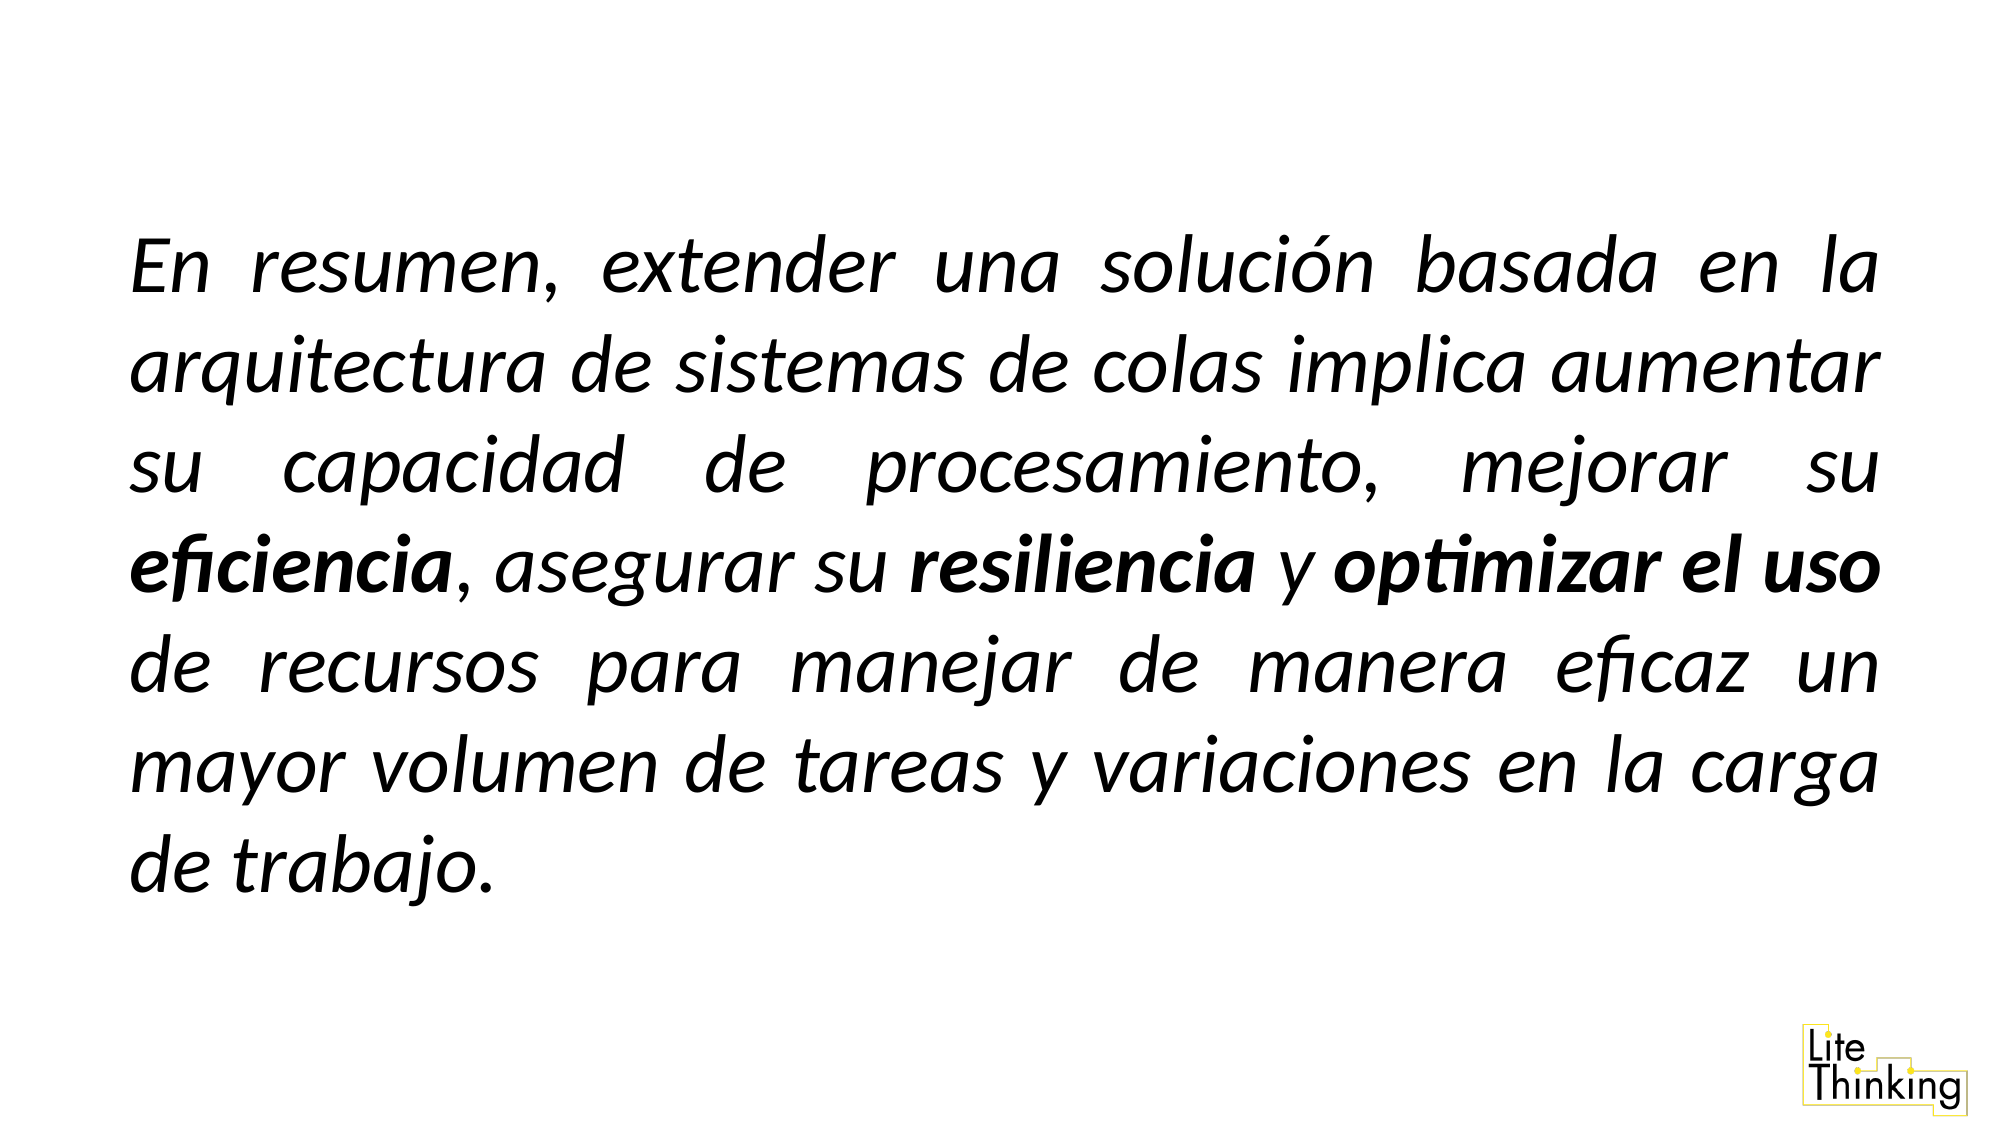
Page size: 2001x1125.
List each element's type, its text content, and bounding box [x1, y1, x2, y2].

text_box En resumen, extender una solución basada en la arquitectura de sistemas de colas implica aumentar su capacidad de procesamiento, mejorar su eficiencia, asegurar su resiliencia y optimizar el uso de recursos para manejar de manera eficaz un mayor volumen de tareas y variaciones en la carga de trabajo. [114, 201, 1899, 917]
picture [1779, 1014, 1982, 1125]
